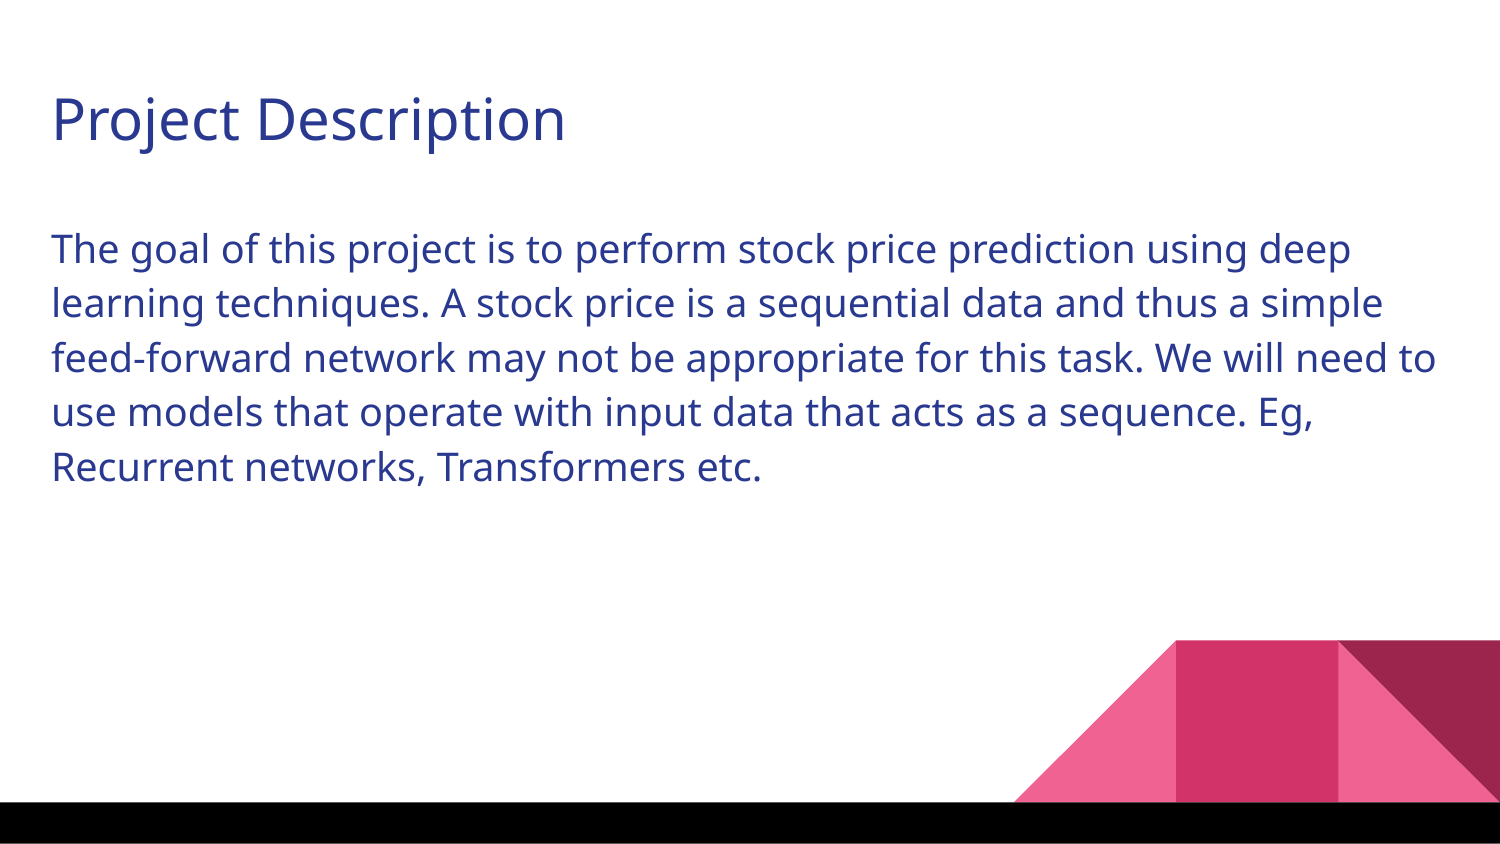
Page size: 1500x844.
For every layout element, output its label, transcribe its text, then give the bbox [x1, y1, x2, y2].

list The goal of this project is to perform stock price prediction using deep learning techniques. A stock price is a sequential data and thus a simple feed-forward network may not be appropriate for this task. We will need to use models that operate with input data that acts as a sequence. Eg, Recurrent networks, Transformers etc. [51, 201, 1449, 750]
title Project Description [51, 67, 1449, 167]
